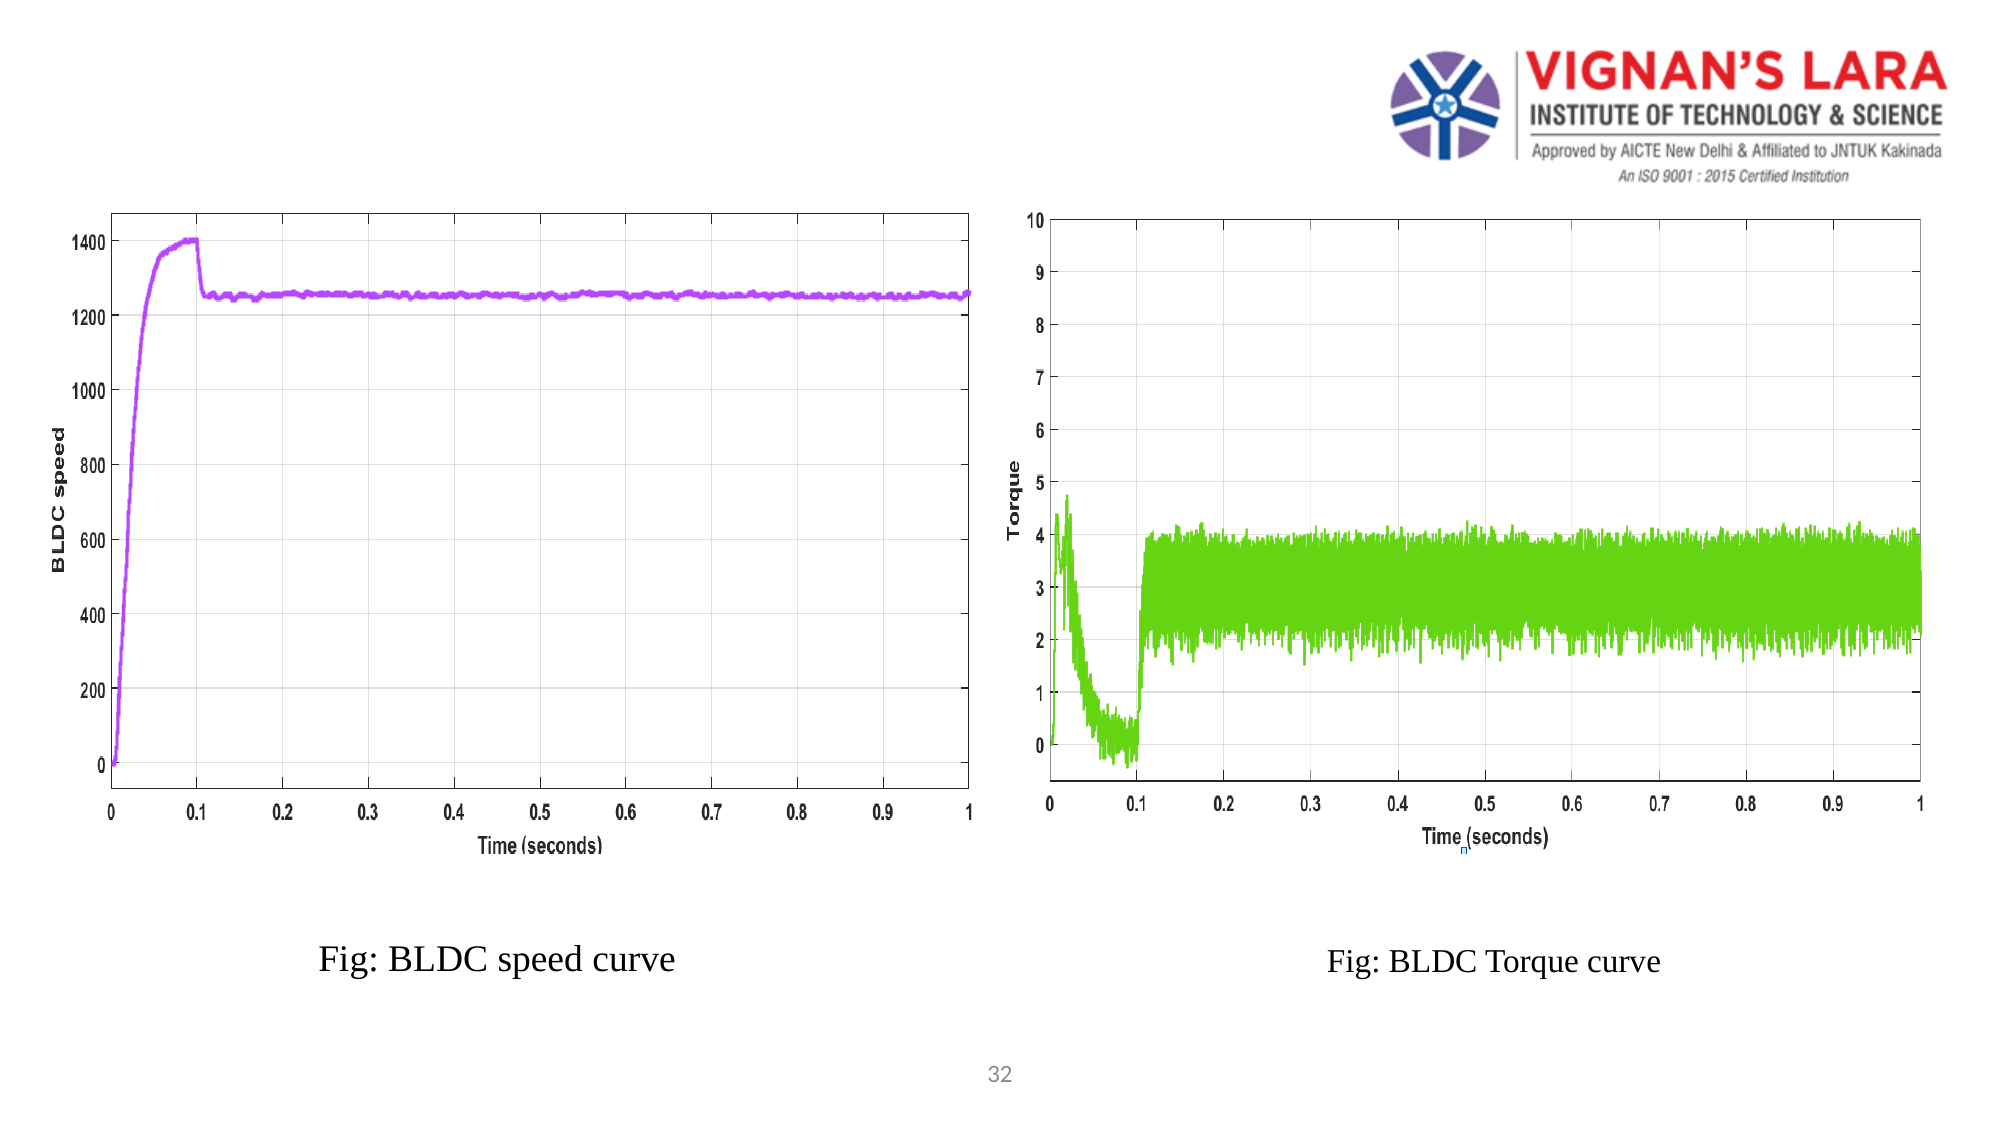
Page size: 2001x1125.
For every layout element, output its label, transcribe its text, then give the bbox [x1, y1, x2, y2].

footer 32 [662, 1042, 1338, 1103]
picture [999, 209, 1939, 854]
picture [1385, 38, 1949, 192]
text_box Fig: BLDC speed curve [303, 926, 724, 987]
picture [44, 198, 984, 854]
text_box Fig: BLDC Torque curve [1312, 931, 1733, 987]
